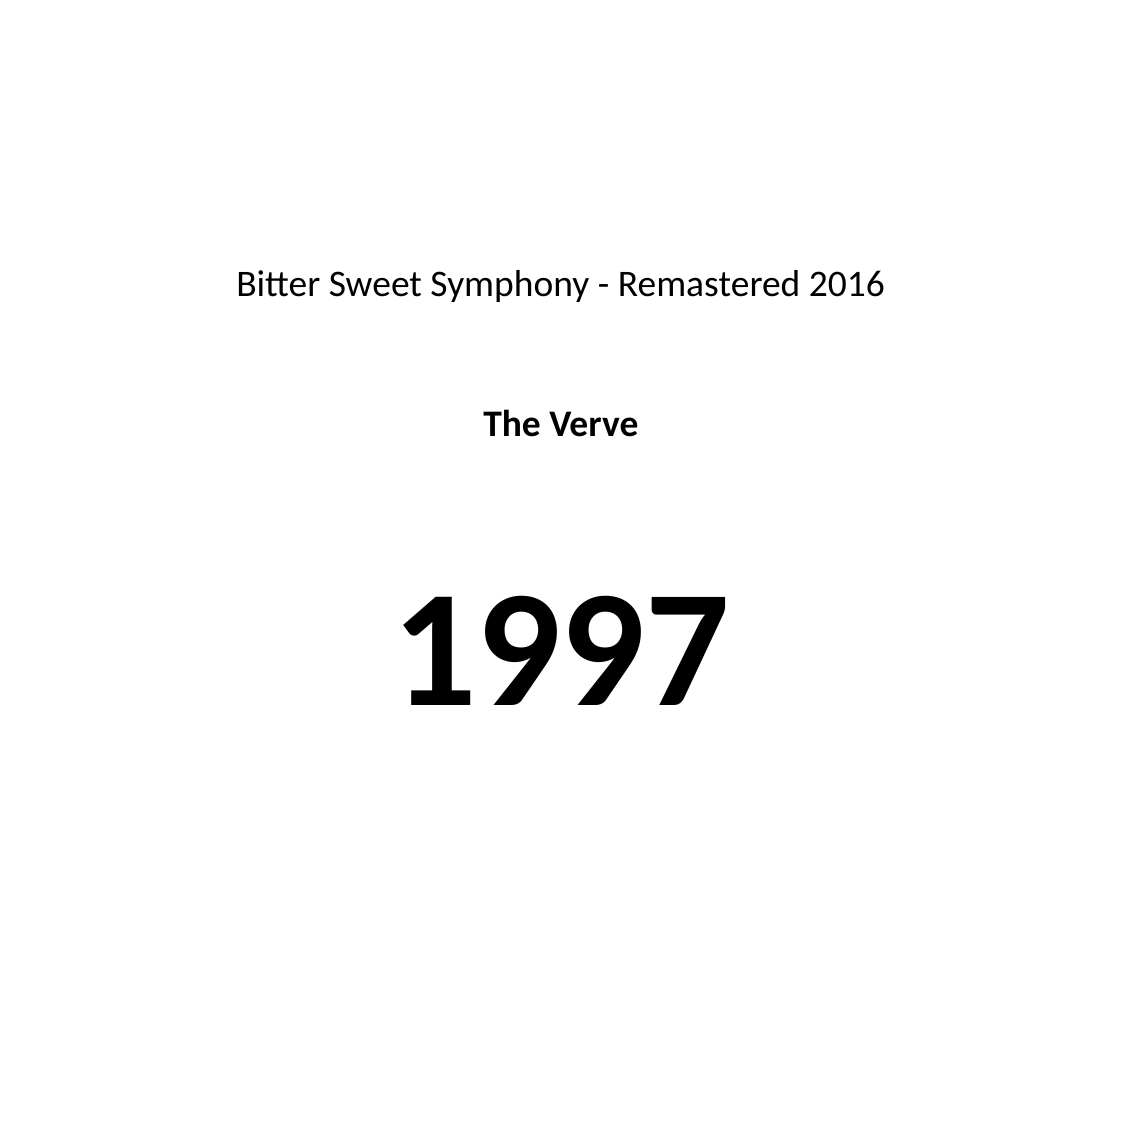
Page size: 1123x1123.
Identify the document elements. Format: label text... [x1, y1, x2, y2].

text_box Bitter Sweet Symphony - Remastered 2016 The Verve 1997 [58, 206, 1063, 747]
